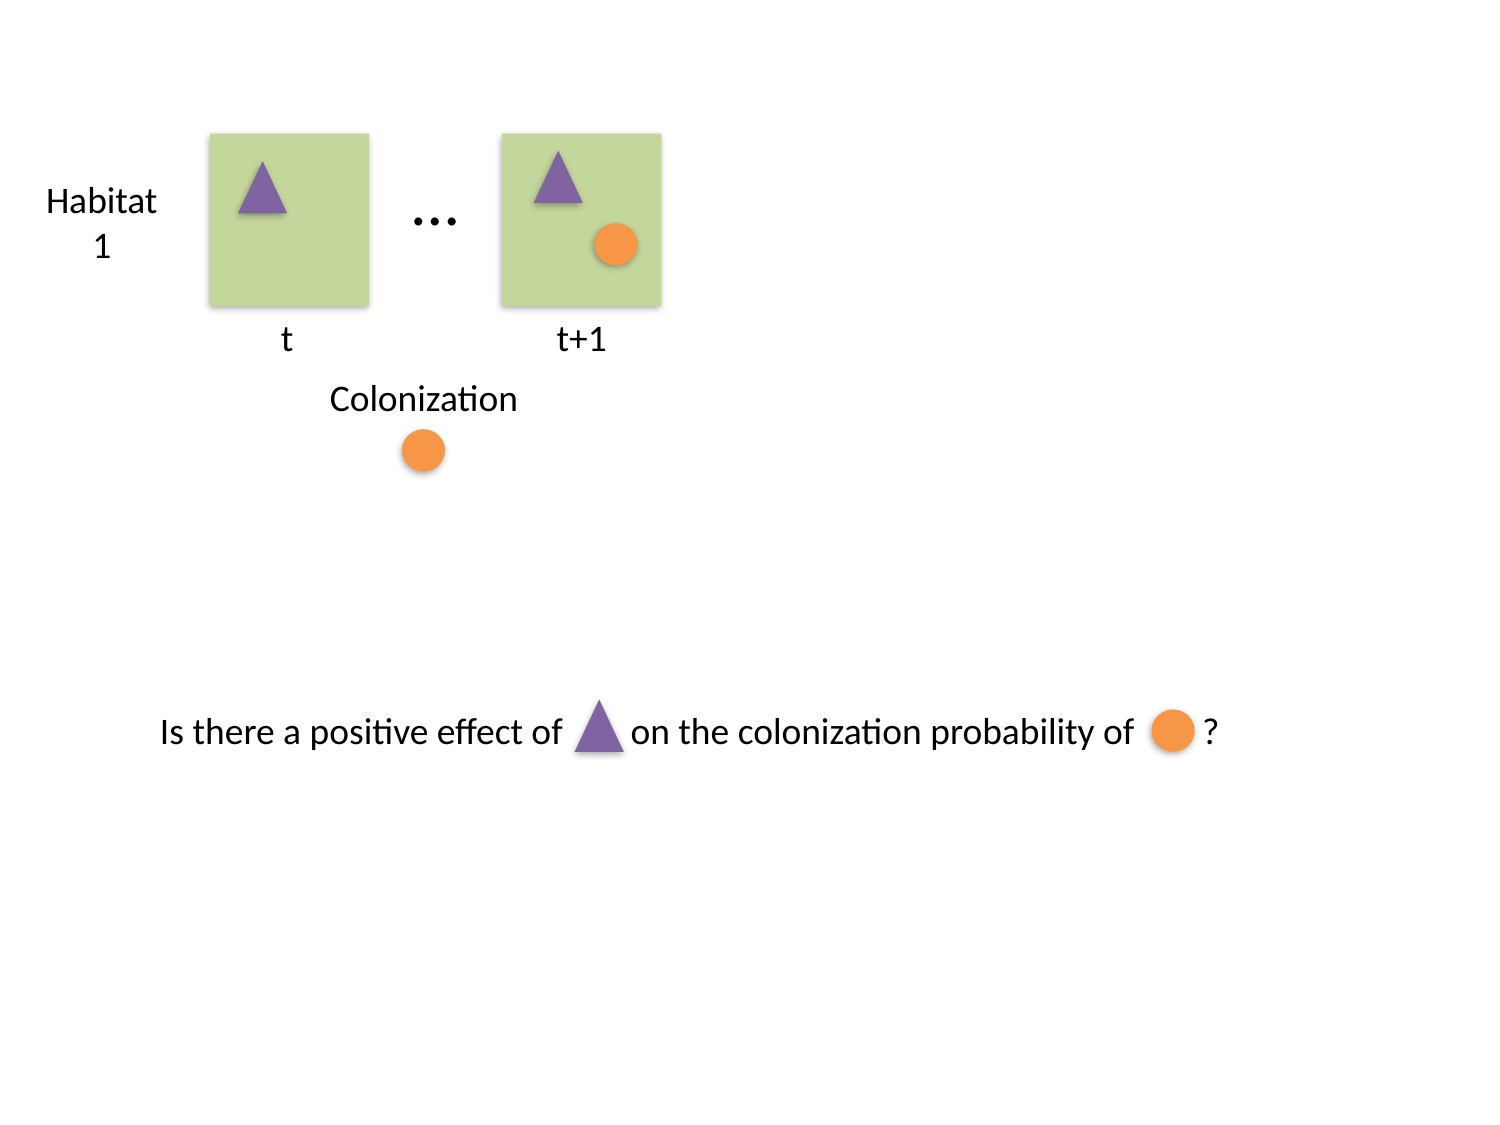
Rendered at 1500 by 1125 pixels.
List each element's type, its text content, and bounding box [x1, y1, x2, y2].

text_box … [397, 151, 474, 246]
text_box Is there a positive effect of on the colonization probability of ? [145, 699, 598, 760]
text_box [501, 133, 662, 368]
text_box Habitat 1 [31, 168, 173, 274]
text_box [209, 133, 370, 368]
text_box [1150, 708, 1196, 753]
text_box Is there a positive effect of on the colonization probability of ? [601, 699, 1237, 760]
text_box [312, 366, 536, 472]
text_box [573, 698, 625, 753]
